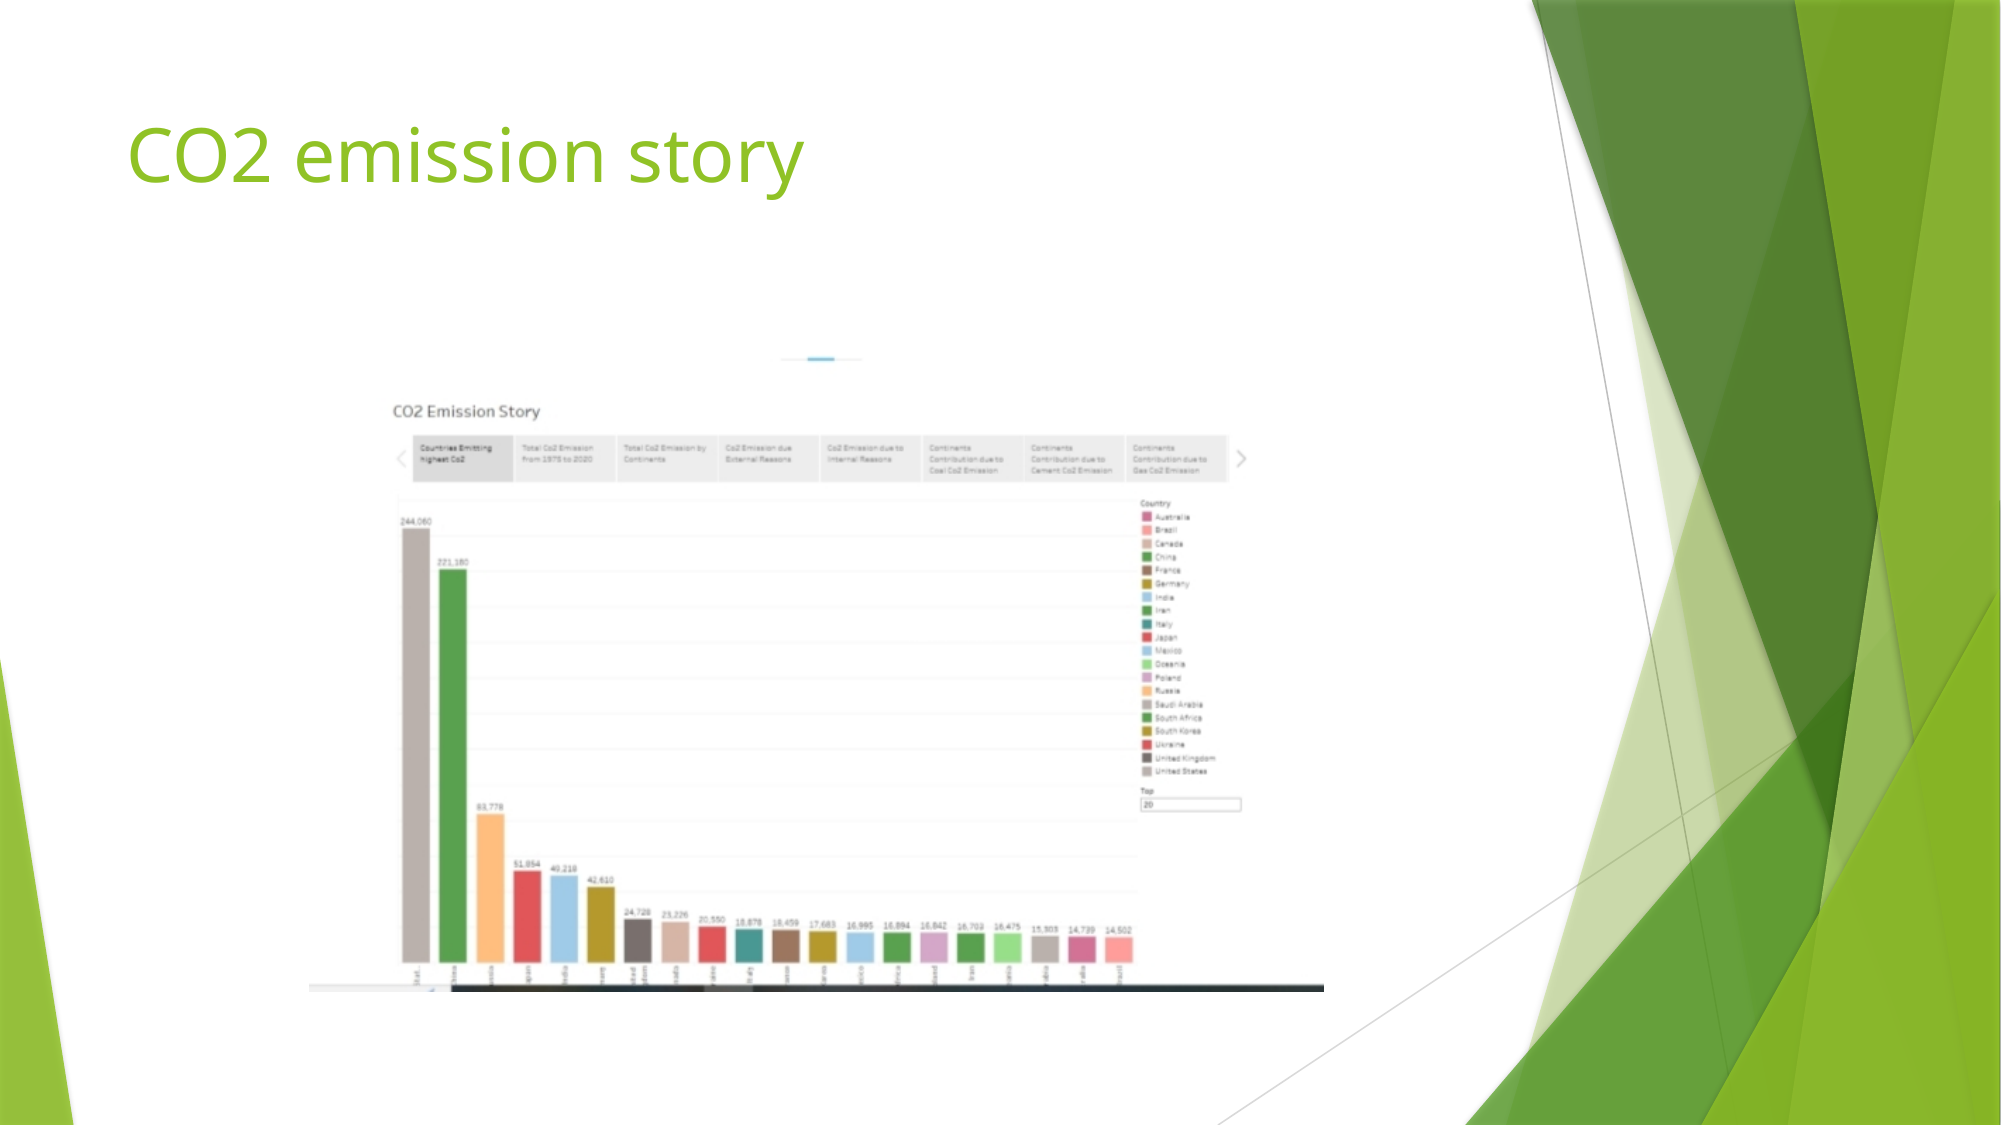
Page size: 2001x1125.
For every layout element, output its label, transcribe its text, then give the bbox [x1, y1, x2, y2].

title CO2 emission story [111, 99, 1522, 317]
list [308, 353, 1324, 992]
